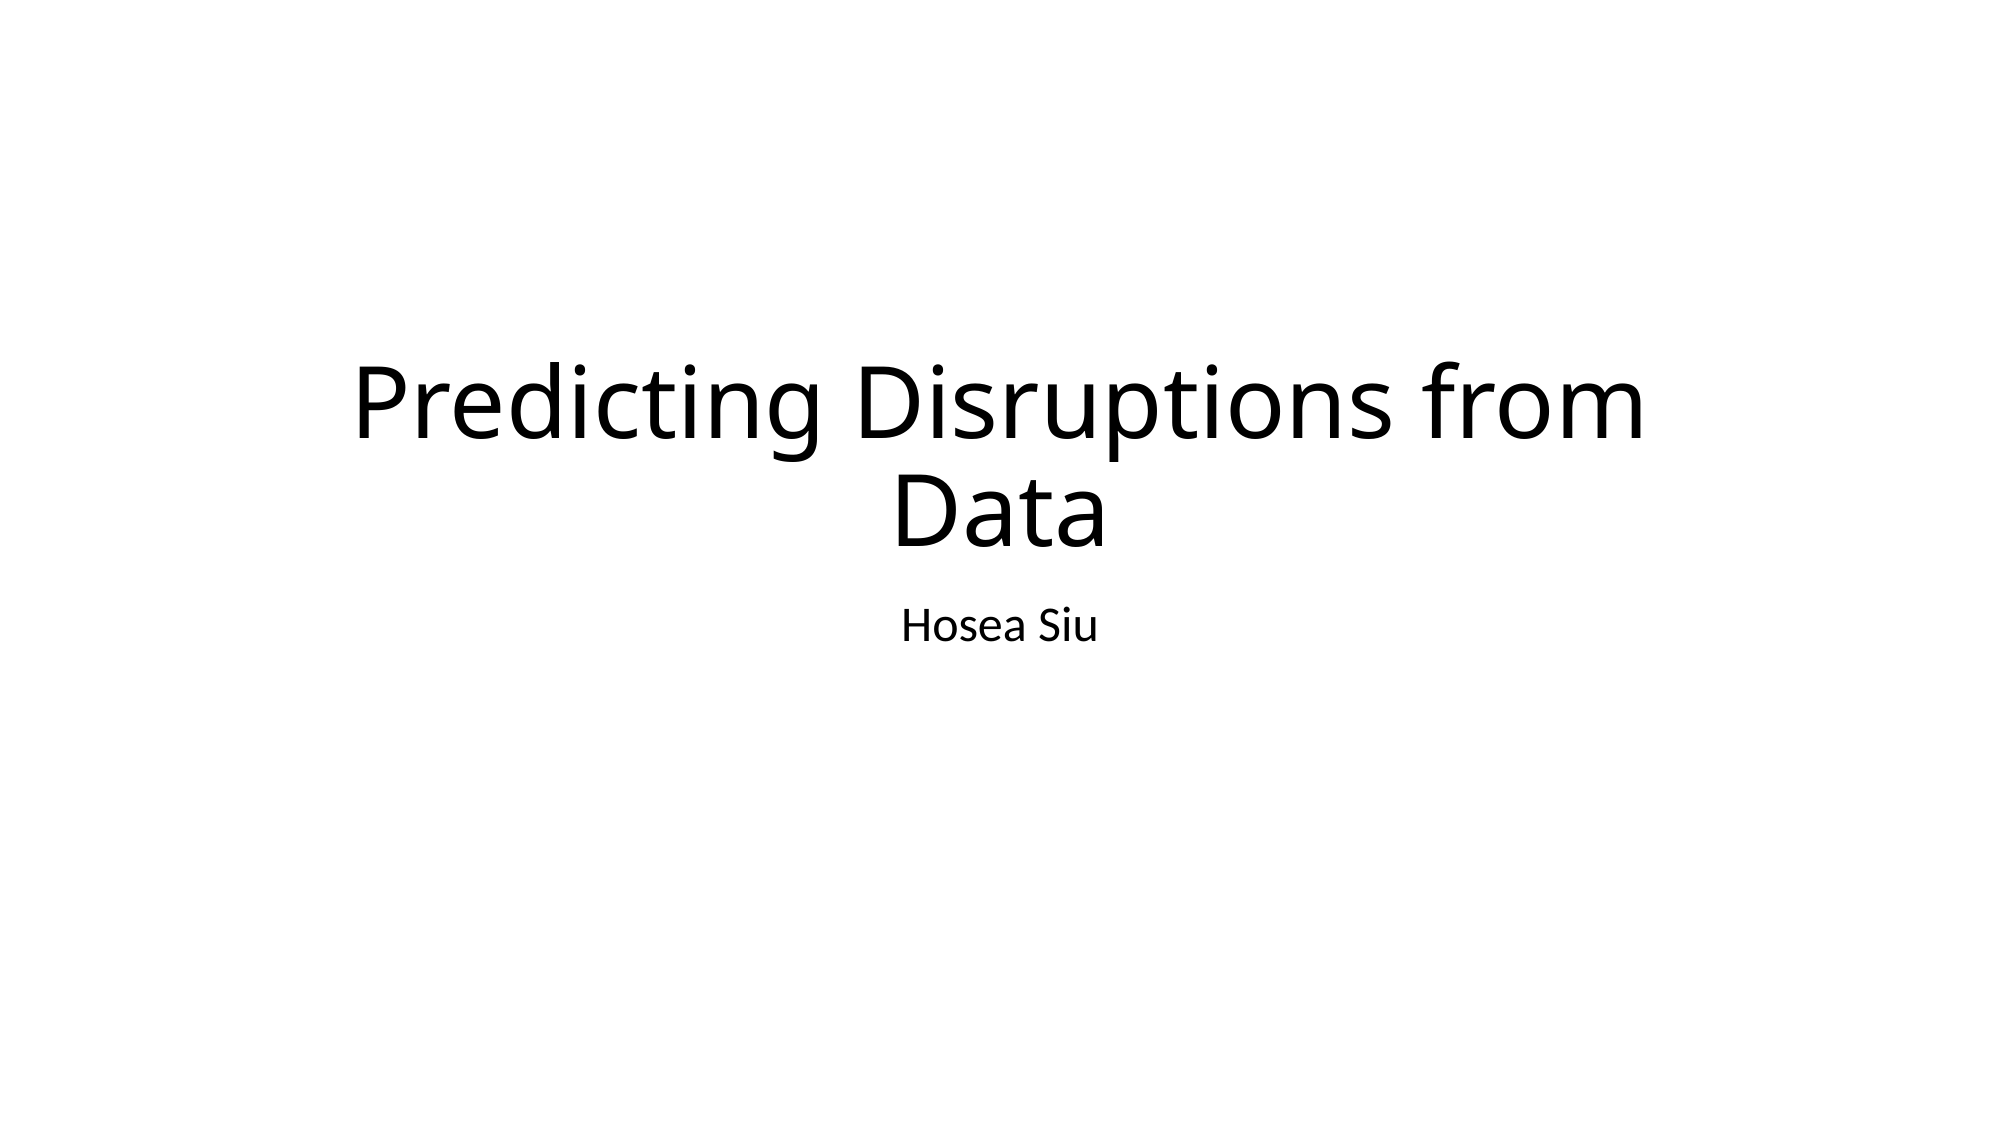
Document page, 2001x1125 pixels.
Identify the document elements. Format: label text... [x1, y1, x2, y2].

title Predicting Disruptions from Data [249, 184, 1750, 576]
subtitle Hosea Siu [249, 590, 1750, 863]
